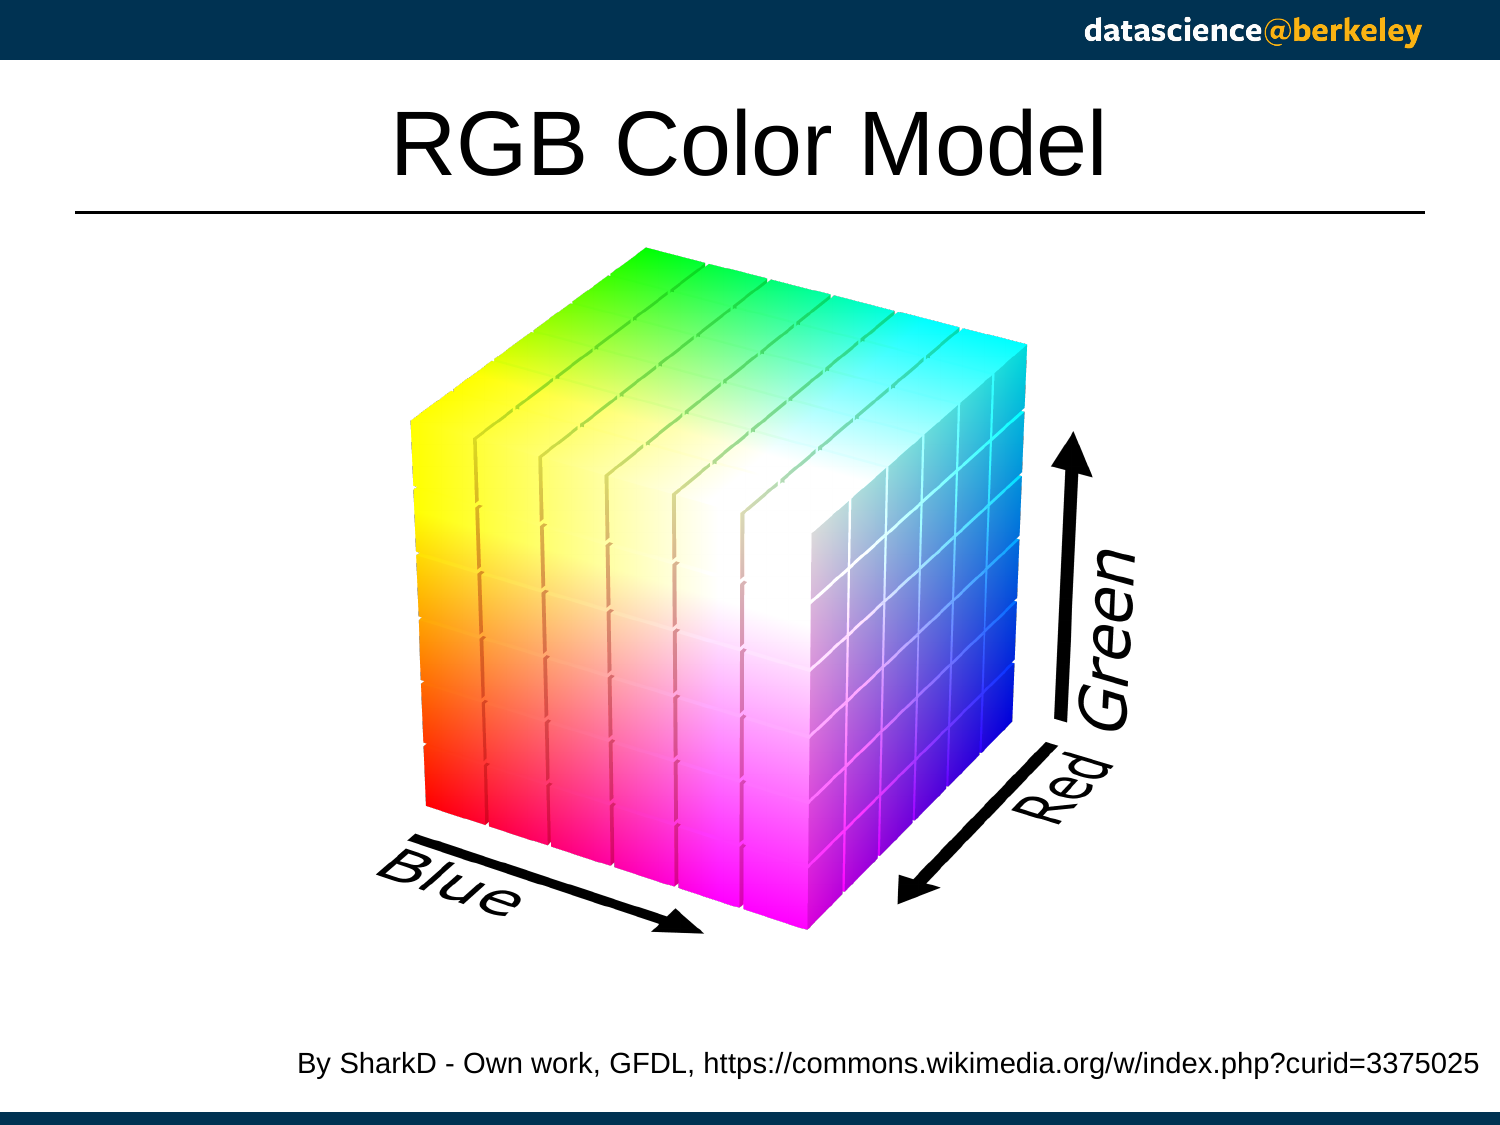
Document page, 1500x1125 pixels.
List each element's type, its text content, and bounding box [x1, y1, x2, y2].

text_box By SharkD - Own work, GFDL, https://commons.wikimedia.org/w/index.php?curid=3375025 [282, 1037, 1497, 1088]
title RGB Color Model [75, 45, 1425, 233]
picture [137, 137, 1310, 1017]
picture [1079, 10, 1431, 52]
